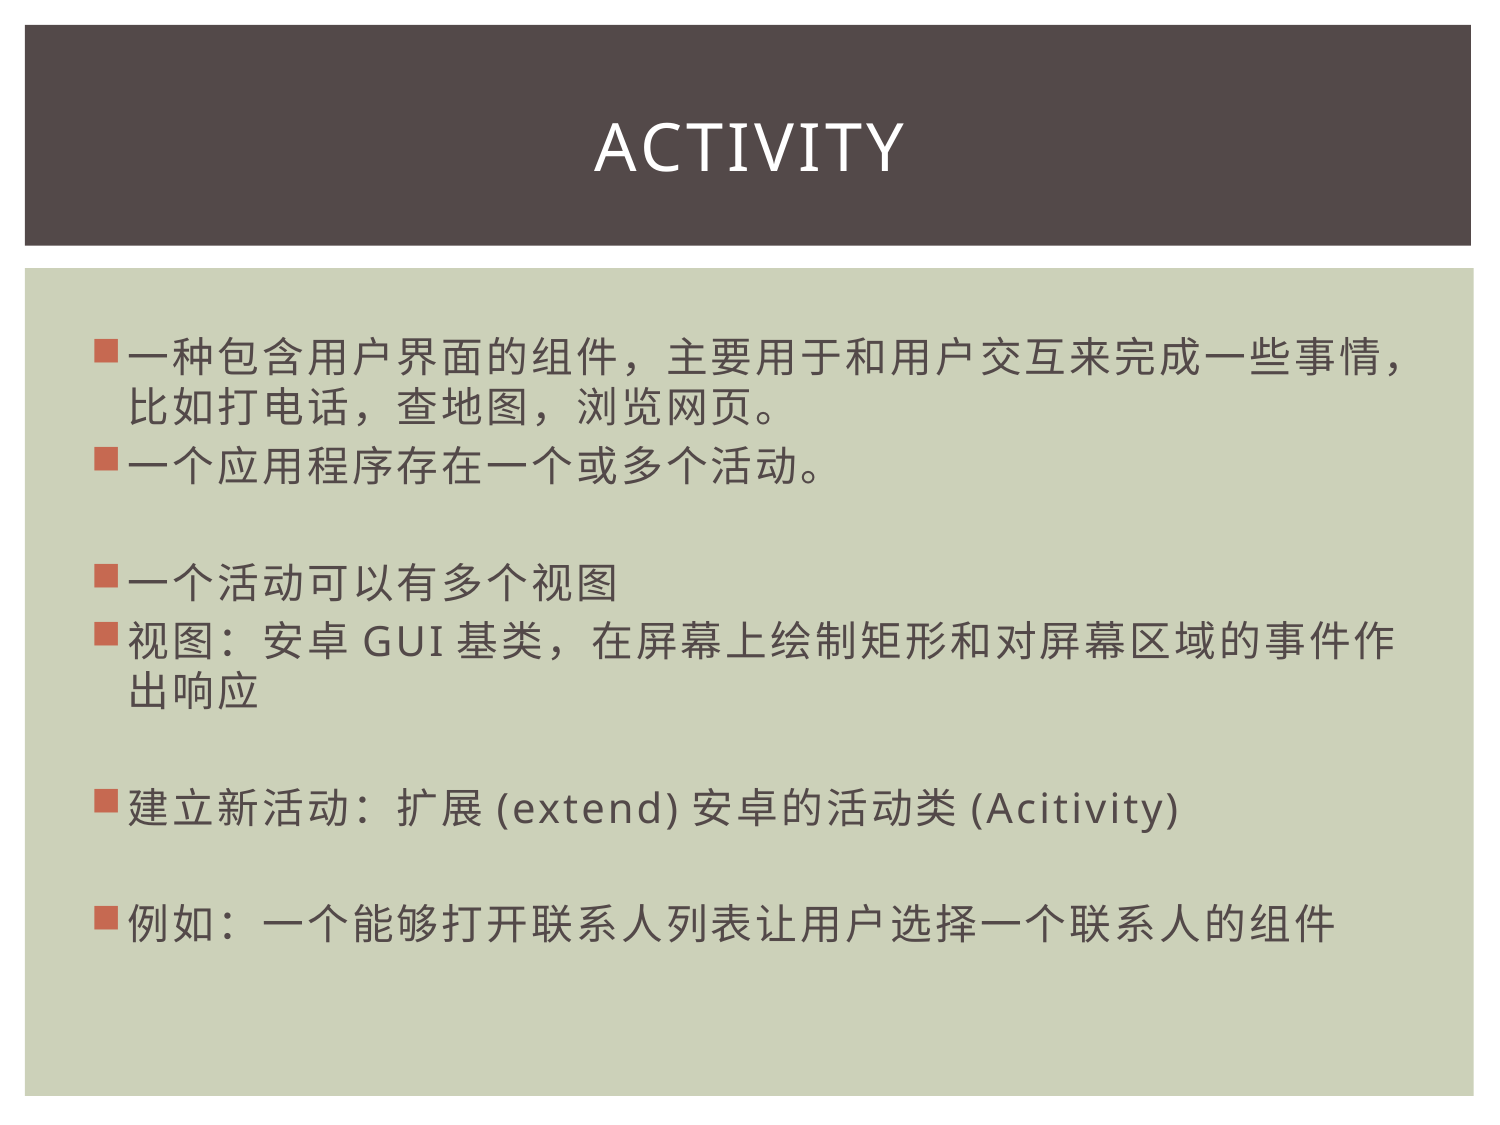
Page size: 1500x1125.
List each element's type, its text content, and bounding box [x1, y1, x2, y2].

title aCTIVITY [62, 58, 1438, 232]
list 一种包含用户界面的组件，主要用于和用户交互来完成一些事情，比如打电话，查地图，浏览网页。 一个应用程序存在一个或多个活动。 一个活动可以有多个视图 视图：安卓GUI基类，在屏幕上绘制矩形和对屏幕区域的事件作出响应 建立新活动：扩展(extend)安卓的活动类(Acitivity) 例如：一个能够打开联系人列表让用户选择一个联系人的组件 [67, 323, 1447, 1047]
